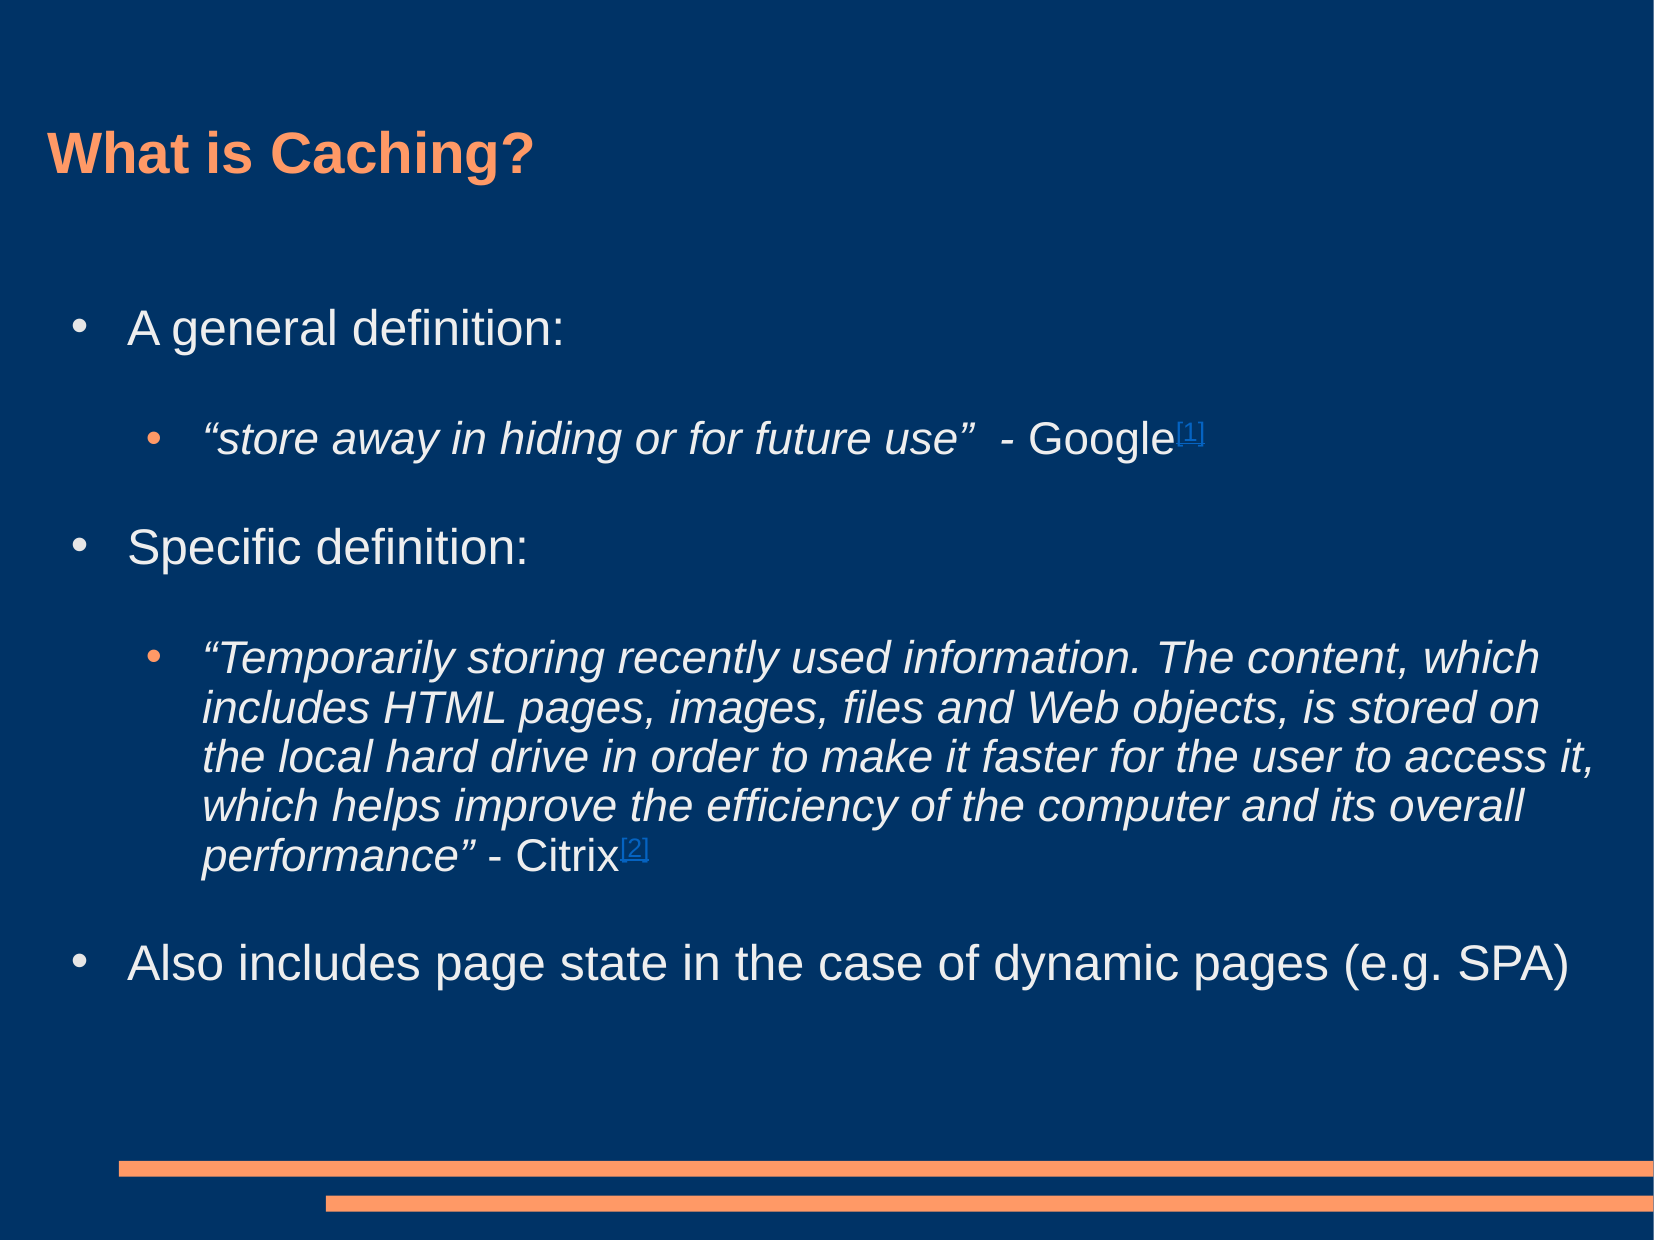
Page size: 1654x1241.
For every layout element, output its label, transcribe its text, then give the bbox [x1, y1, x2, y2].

title What is Caching? [47, 46, 1487, 254]
list A general definition: “store away in hiding or for future use” - Google[1] Specific definition: “Temporarily storing recently used information. The content, which includes HTML pages, images, files and Web objects, is stored on the local hard drive in order to make it faster for the user to access it, which helps improve the efficiency of the computer and its overall performance” - Citrix[2] Also includes page state in the case of dynamic pages (e.g. SPA) [70, 295, 1607, 1090]
